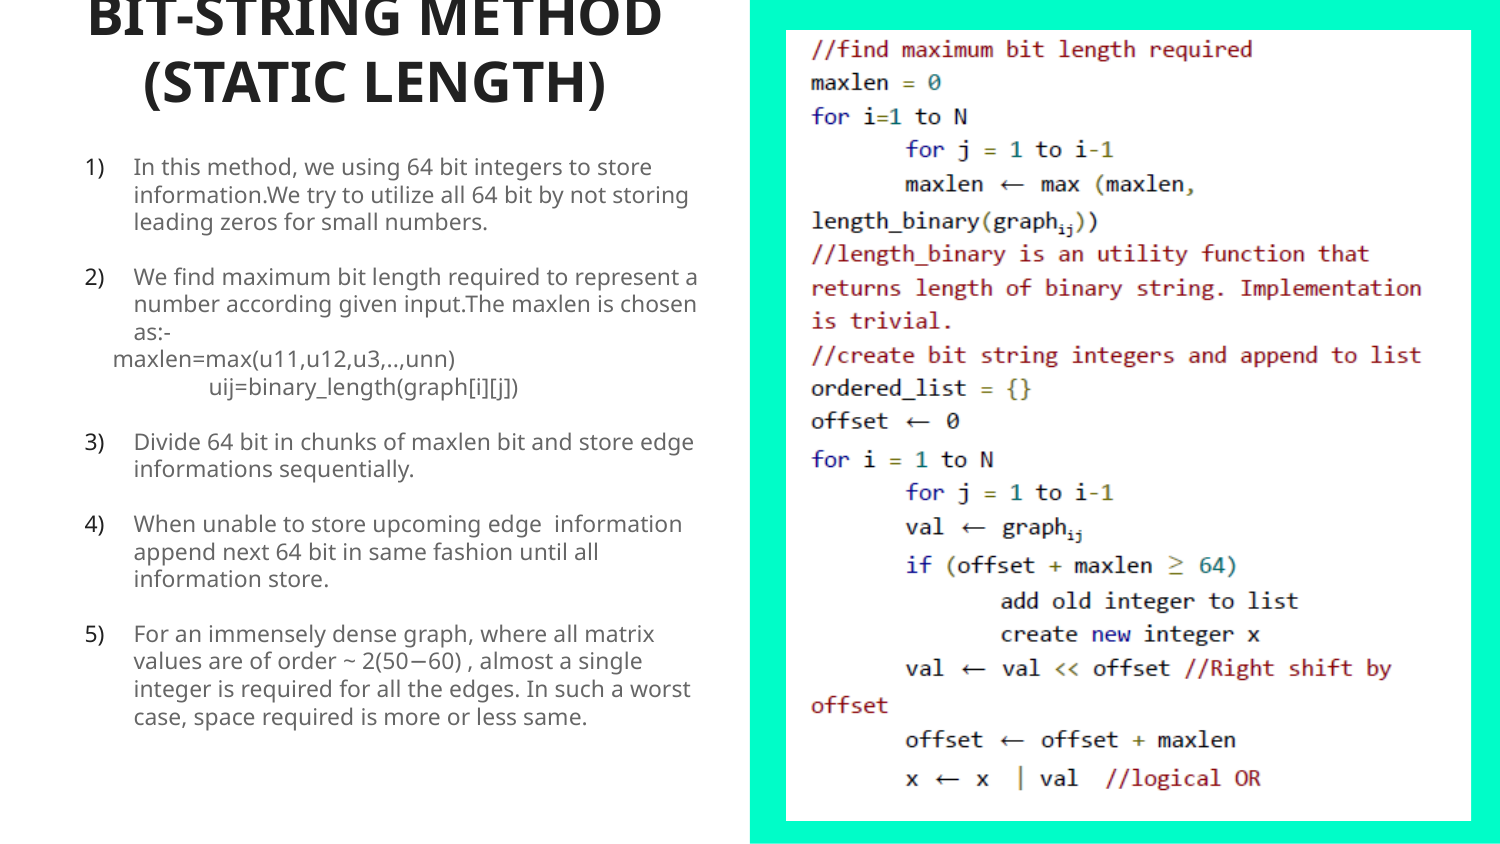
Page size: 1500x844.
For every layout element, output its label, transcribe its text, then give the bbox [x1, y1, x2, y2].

title BIT-STRING METHOD (STATIC LENGTH) [43, 0, 708, 129]
picture [785, 30, 1472, 821]
subtitle In this method, we using 64 bit integers to store information.We try to utilize all 64 bit by not storing leading zeros for small numbers. We find maximum bit length required to represent a number according given input.The maxlen is chosen as:- maxlen=max(u11,u12,u3,..,unn) uij=binary_length(graph[i][j]) Divide 64 bit in chunks of maxlen bit and store edge informations sequentially. When unable to store upcoming edge information append next 64 bit in same fashion until all information store. For an immensely dense graph, where all matrix values are of order ~ 2(50−60) , almost a single integer is required for all the edges. In such a worst case, space required is more or less same. [43, 137, 720, 844]
